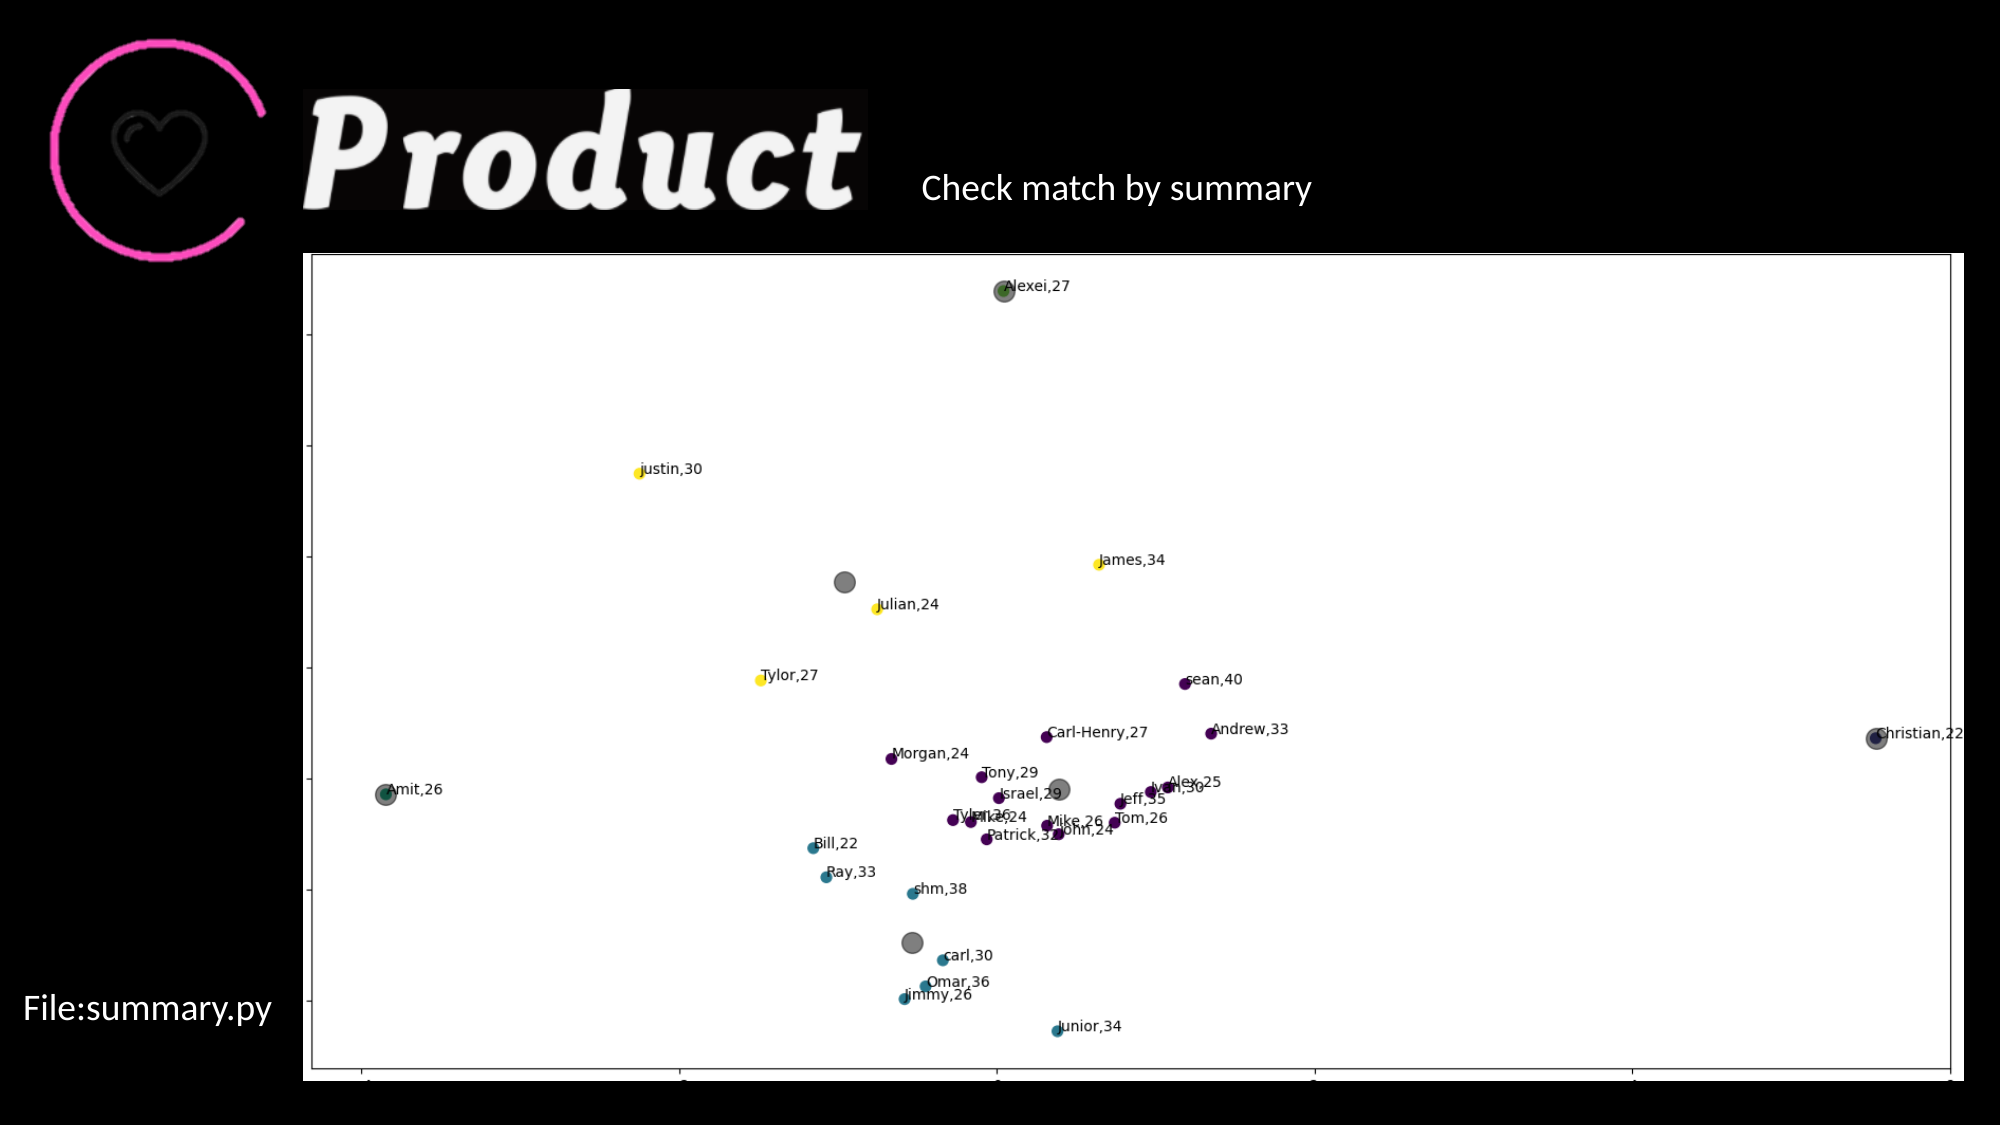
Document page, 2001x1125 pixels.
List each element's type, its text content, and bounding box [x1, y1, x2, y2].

text_box File:summary.py [8, 975, 303, 1035]
picture [0, 0, 1964, 1081]
text_box Check match by summary [906, 155, 1720, 215]
